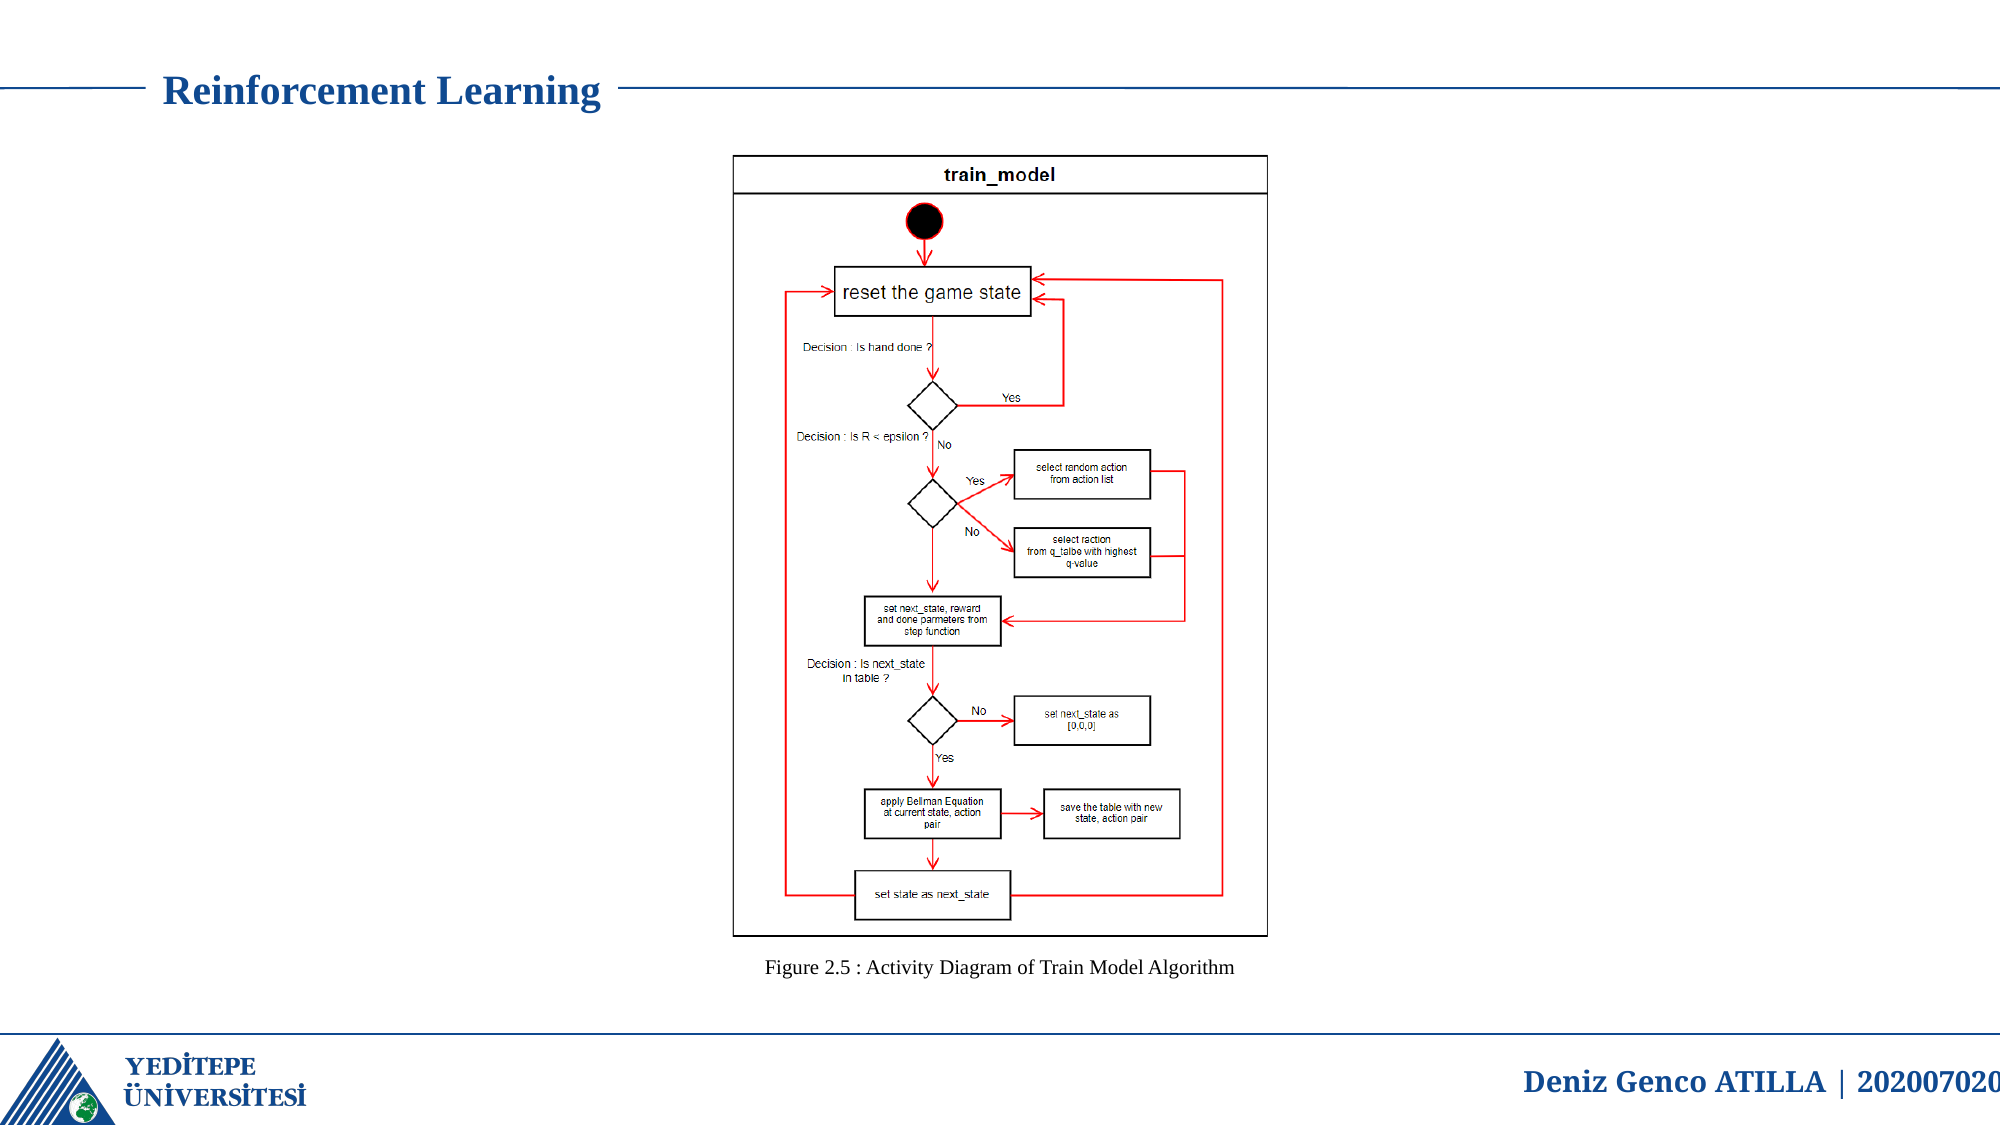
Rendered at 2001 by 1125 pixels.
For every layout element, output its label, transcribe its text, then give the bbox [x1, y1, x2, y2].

text_box Deniz Genco ATILLA | 20200702098 [1508, 1056, 2000, 1106]
text_box Figure 2.5 : Activity Diagram of Train Model Algorithm [728, 946, 1271, 987]
picture [0, 1035, 311, 1125]
picture [728, 149, 1272, 940]
text_box Reinforcement Learning [145, 55, 619, 121]
